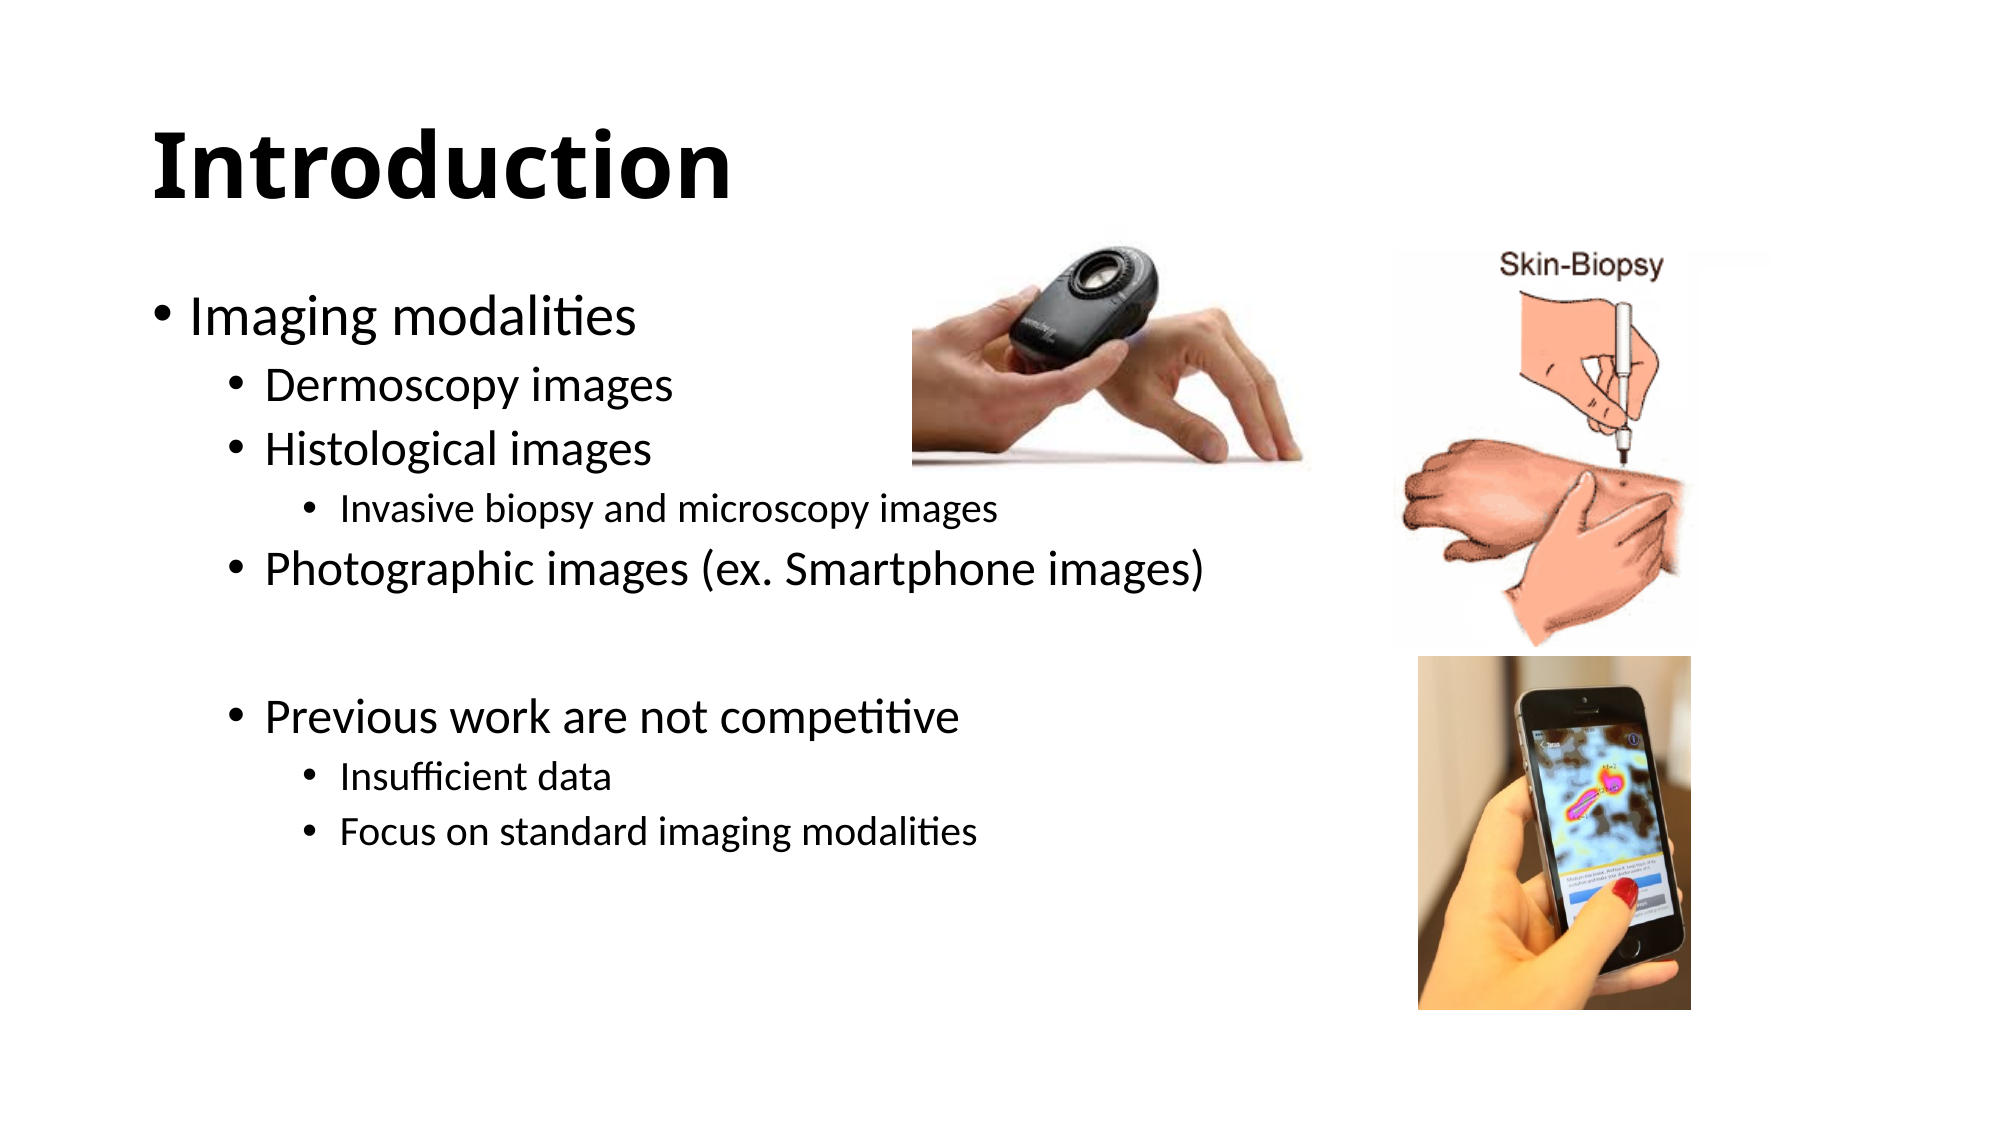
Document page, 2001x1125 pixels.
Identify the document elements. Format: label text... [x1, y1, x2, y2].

list Imaging modalities Dermoscopy images Histological images Invasive biopsy and microscopy images Photographic images (ex. Smartphone images) Previous work are not competitive Insufficient data Focus on standard imaging modalities [137, 277, 1863, 1014]
title Introduction [137, 59, 1863, 277]
picture [1393, 244, 1772, 647]
picture [1418, 656, 1691, 1010]
picture [912, 204, 1329, 484]
